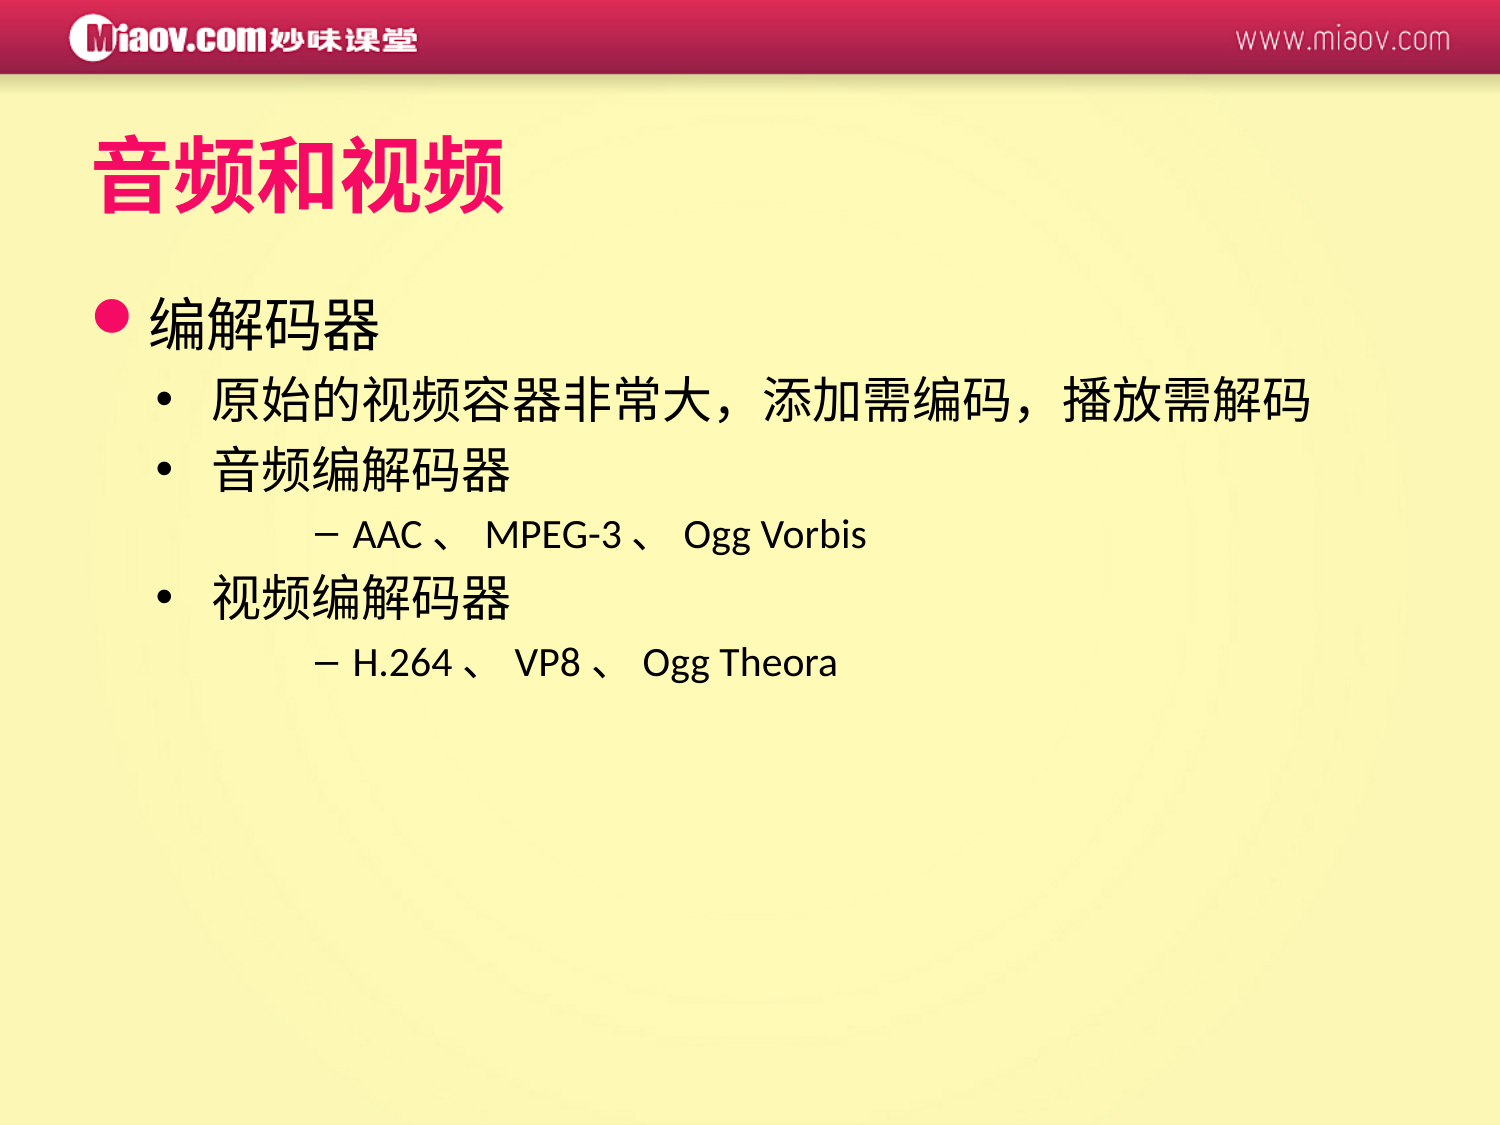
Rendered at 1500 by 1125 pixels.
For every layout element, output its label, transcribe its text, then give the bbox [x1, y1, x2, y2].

list 编解码器 原始的视频容器非常大，添加需编码，播放需解码 音频编解码器 AAC、MPEG-3、Ogg Vorbis 视频编解码器 H.264、VP8、Ogg Theora [74, 280, 1426, 1024]
picture [0, 0, 1500, 1125]
title 音频和视频 [74, 79, 1426, 268]
